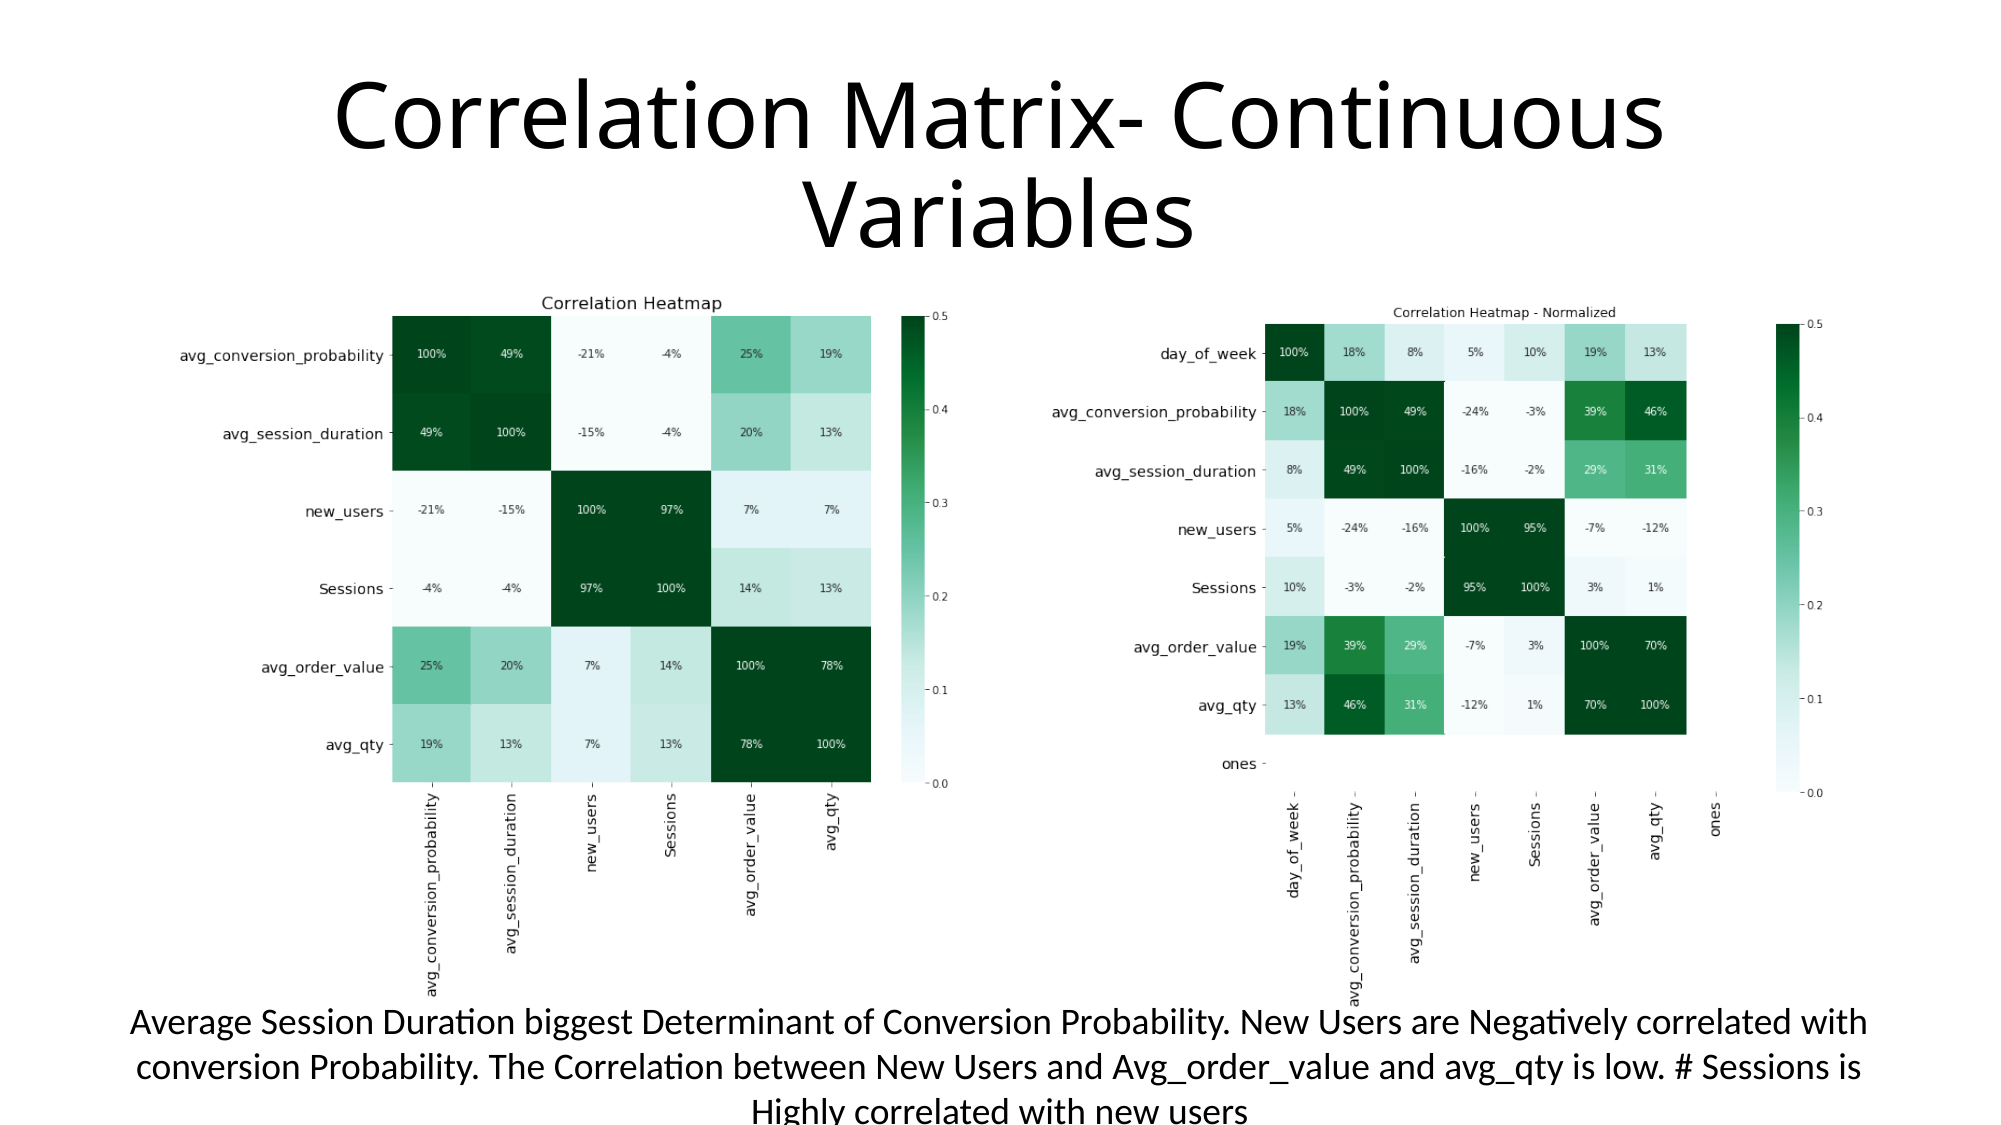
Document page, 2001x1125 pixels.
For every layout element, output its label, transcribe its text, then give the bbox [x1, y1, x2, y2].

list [171, 289, 957, 1004]
text_box Average Session Duration biggest Determinant of Conversion Probability. New Users are Negatively correlated with conversion Probability. The Correlation between New Users and Avg_order_value and avg_qty is low. # Sessions is Highly correlated with new users [91, 989, 1909, 1125]
title Correlation Matrix- Continuous Variables [137, 59, 1863, 278]
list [1043, 299, 1831, 1014]
